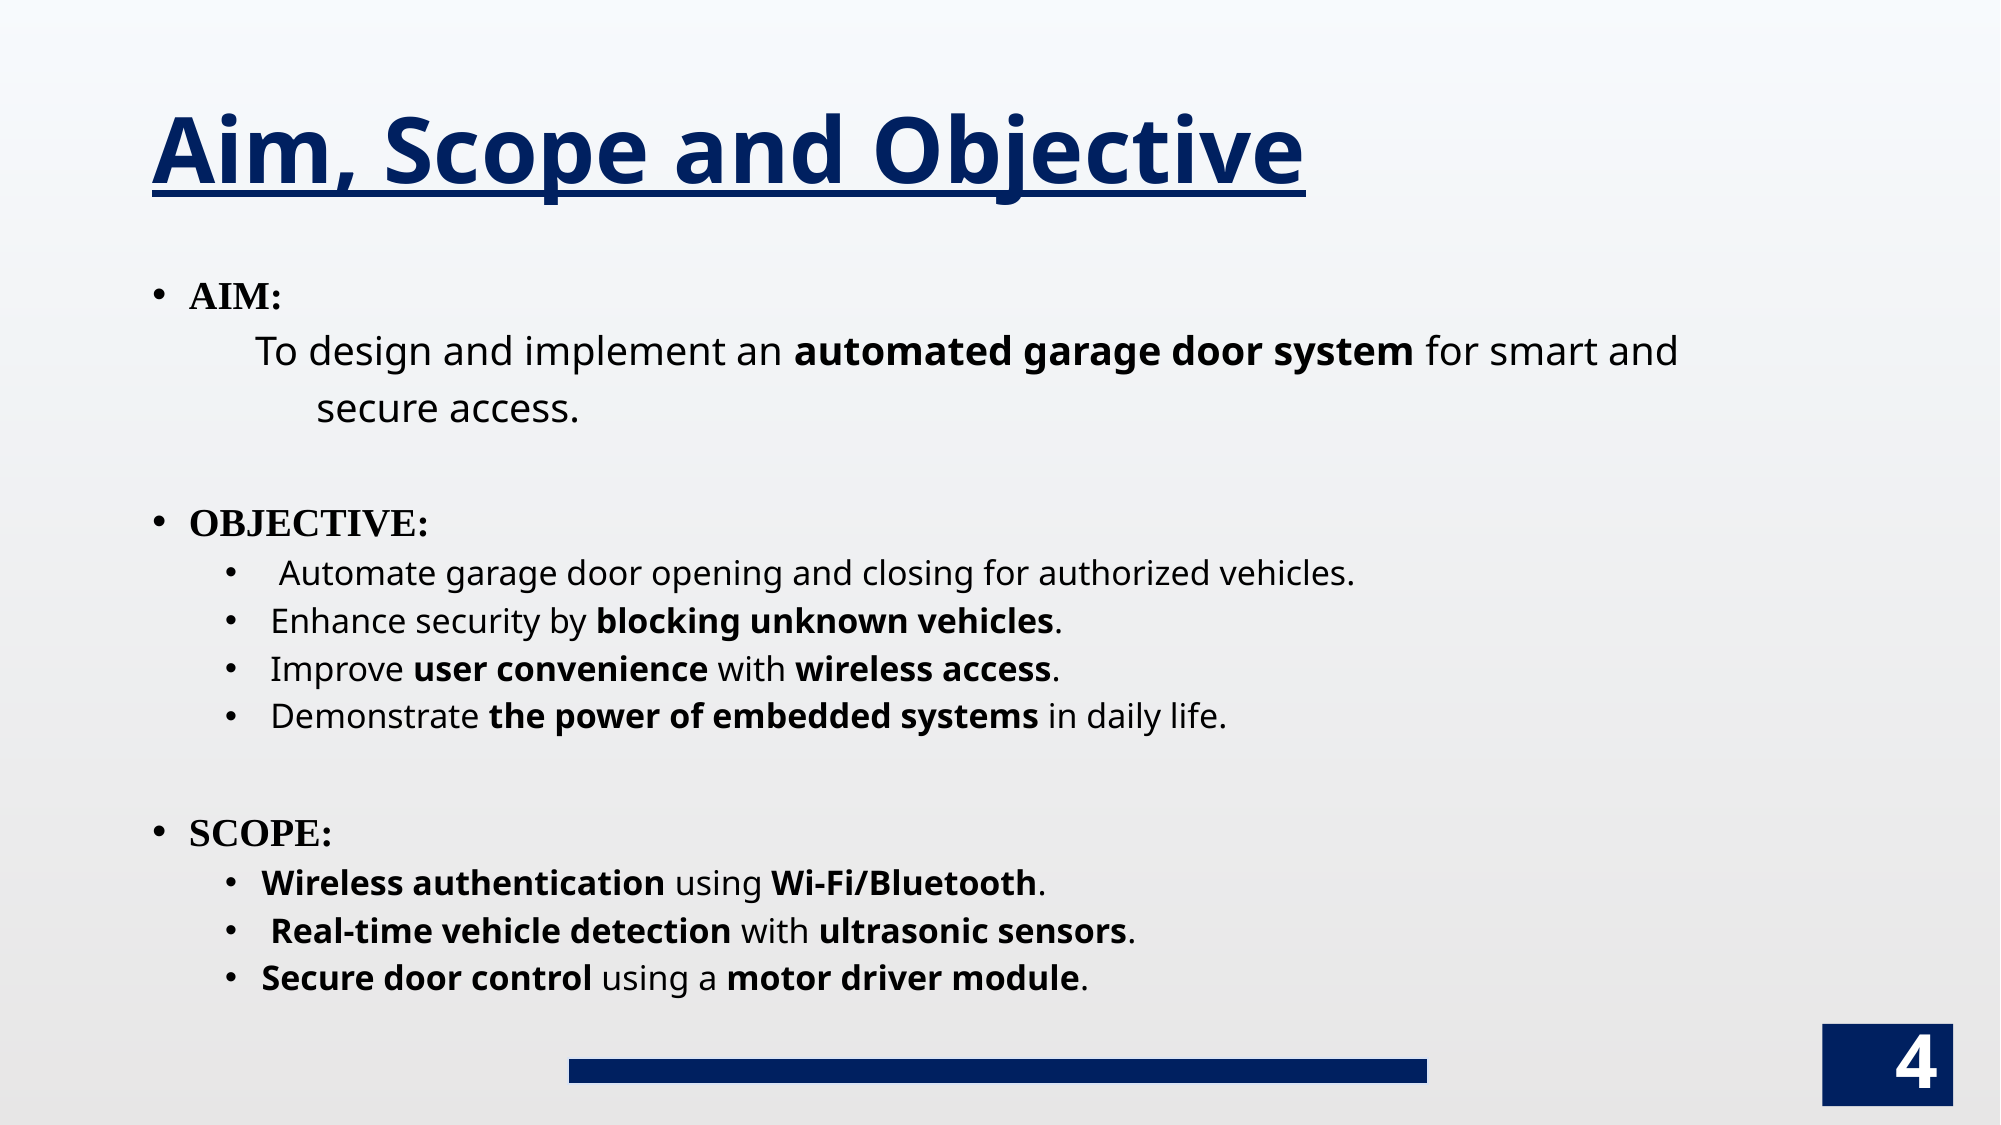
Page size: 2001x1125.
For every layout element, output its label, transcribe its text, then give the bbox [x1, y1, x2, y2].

list AIM: To design and implement an automated garage door system for smart and secure access. OBJECTIVE: Automate garage door opening and closing for authorized vehicles. Enhance security by blocking unknown vehicles. Improve user convenience with wireless access. Demonstrate the power of embedded systems in daily life. SCOPE: Wireless authentication using Wi-Fi/Bluetooth. Real-time vehicle detection with ultrasonic sensors. Secure door control using a motor driver module. [137, 262, 1912, 1014]
slide_number 4 [1822, 1023, 1954, 1107]
title Aim, Scope and Objective [137, 44, 1863, 262]
text_box [567, 1057, 1429, 1085]
